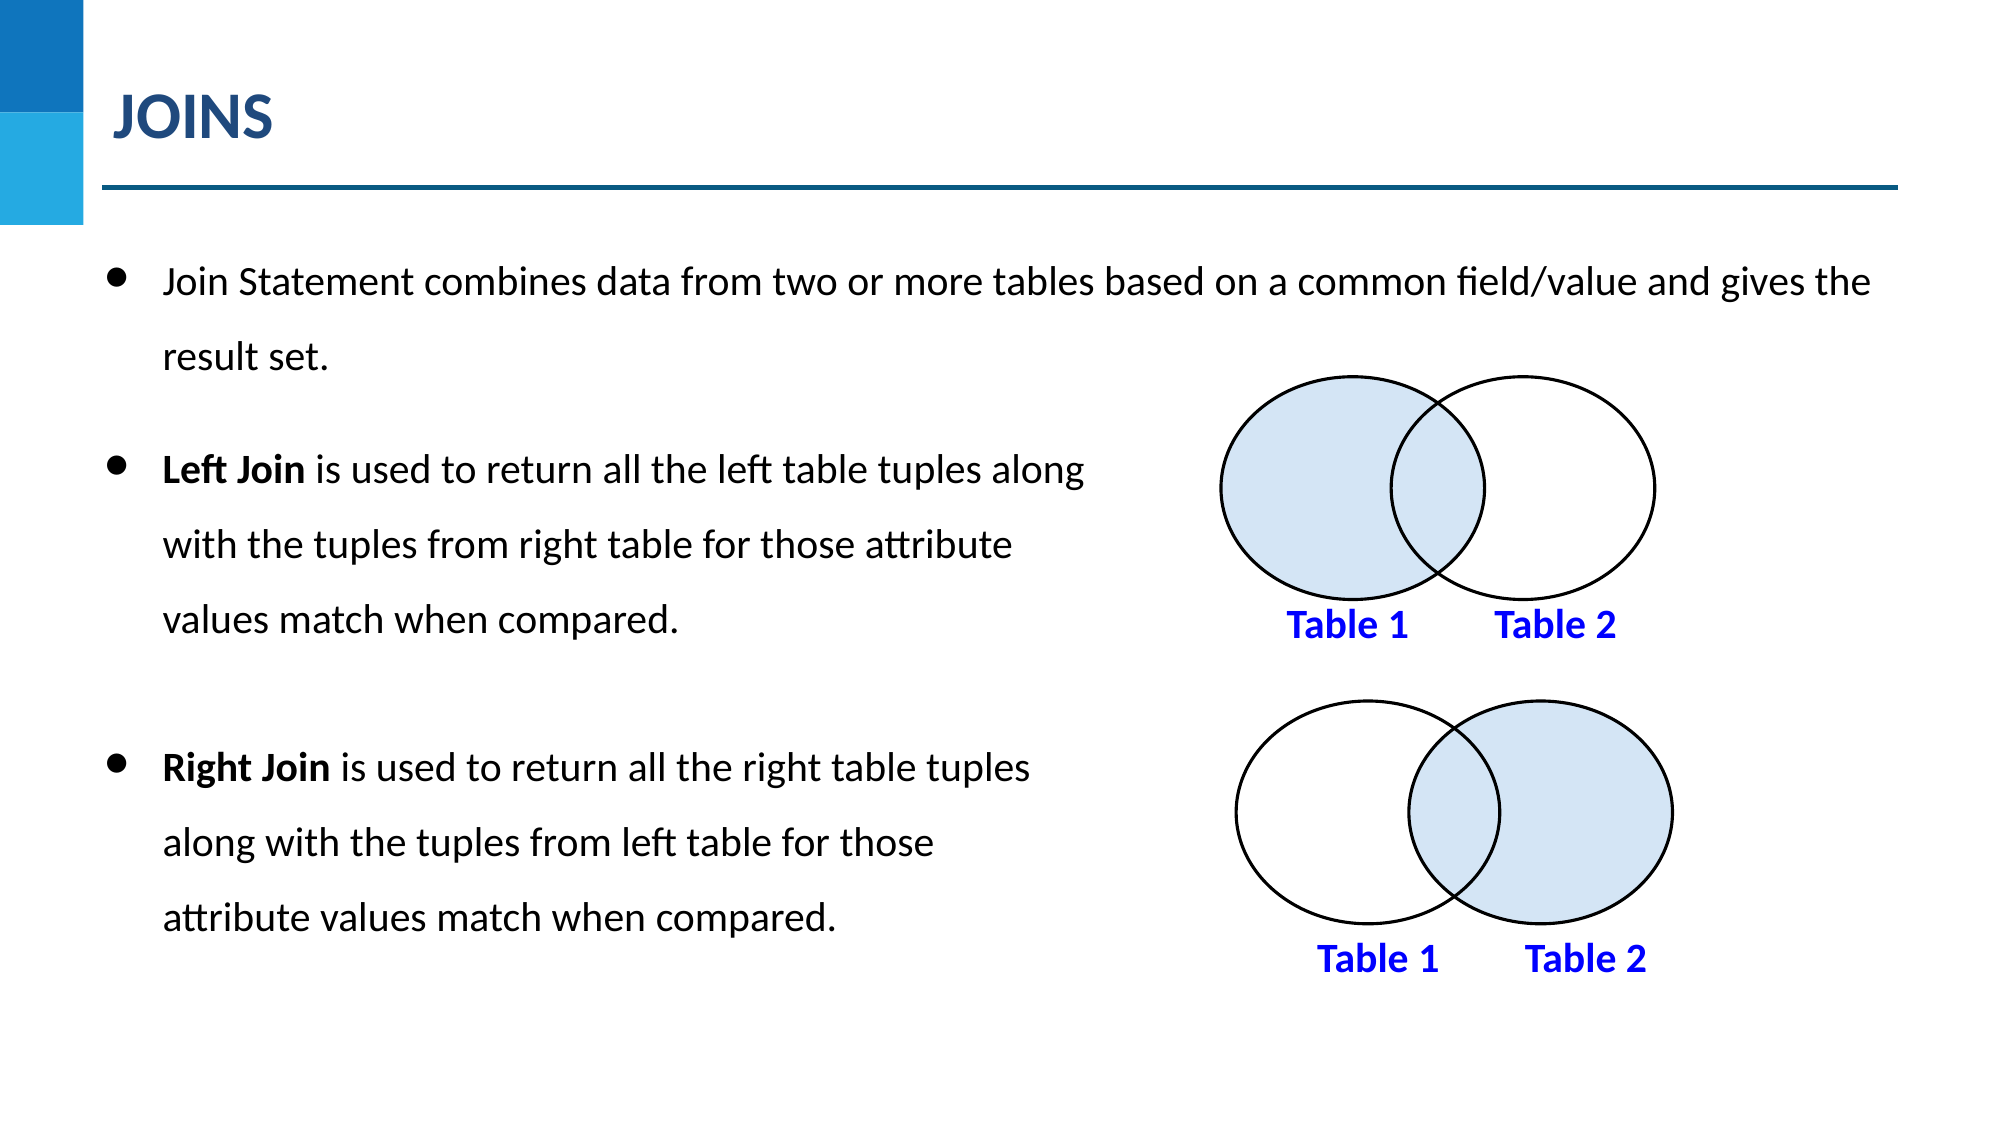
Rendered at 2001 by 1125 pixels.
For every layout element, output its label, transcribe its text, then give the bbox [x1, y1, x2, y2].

text_box [1454, 700, 1673, 915]
text_box JOINS [111, 68, 1907, 155]
text_box [1220, 376, 1437, 582]
text_box Left Join is used to return all the left table tuples along with the tuples from right table for those attribute values match when compared. [72, 401, 1115, 657]
text_box [1391, 376, 1655, 582]
text_box [1236, 700, 1500, 915]
text_box Table 1 Table 2 [1273, 915, 1766, 996]
text_box Join Statement combines data from two or more tables based on a common field/value and gives the result set. [72, 214, 1897, 395]
text_box Table 1 Table 2 [1243, 582, 1740, 663]
text_box Right Join is used to return all the right table tuples along with the tuples from left table for those attribute values match when compared. [72, 700, 1070, 956]
